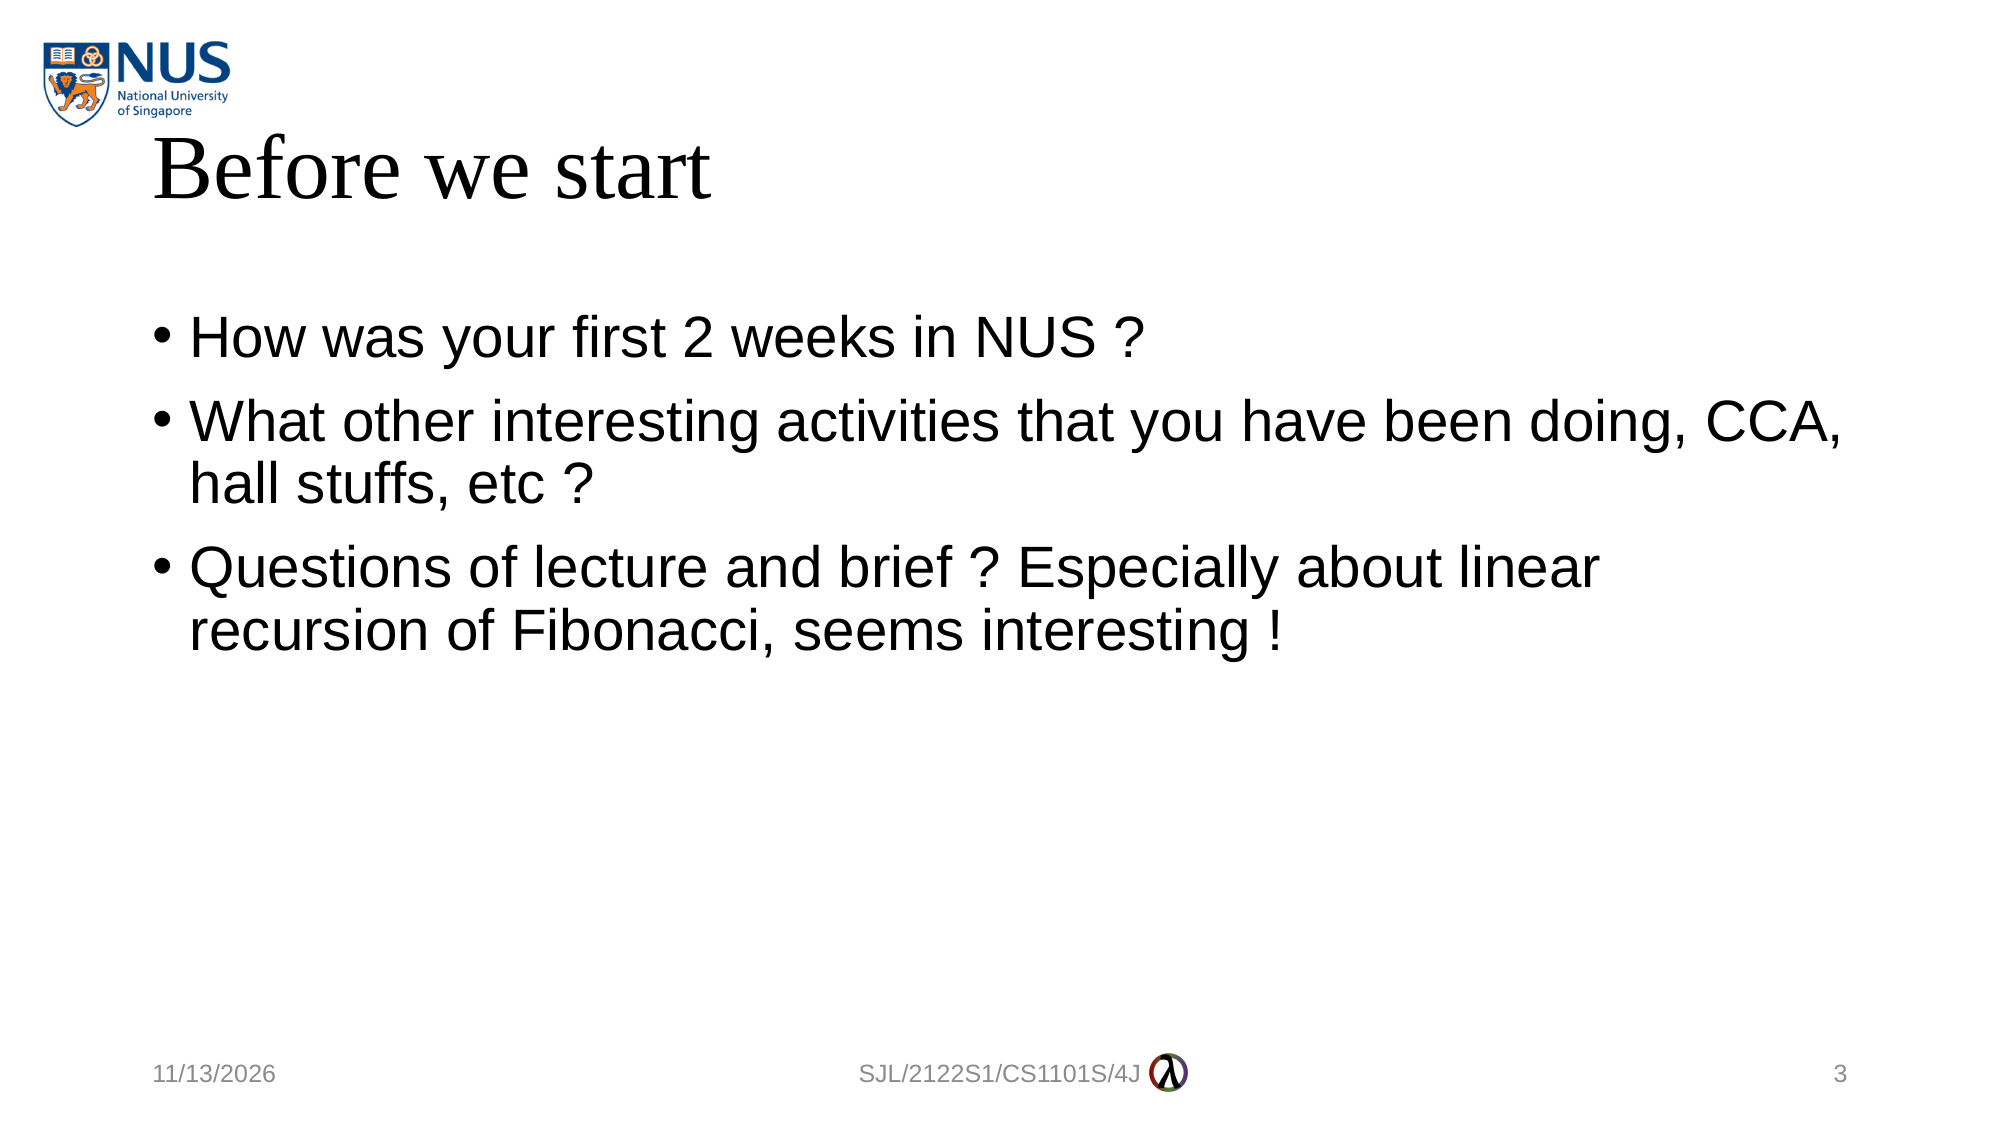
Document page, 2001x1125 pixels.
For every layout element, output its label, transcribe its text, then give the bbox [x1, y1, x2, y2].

slide_number 3 [1412, 1042, 1863, 1103]
footer SJL/2122S1/CS1101S/4J [662, 1042, 1338, 1103]
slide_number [137, 1042, 588, 1103]
title Before we start [137, 59, 1863, 278]
picture [0, 14, 250, 154]
list How was your first 2 weeks in NUS ? What other interesting activities that you have been doing, CCA, hall stuffs, etc ? Questions of lecture and brief ? Especially about linear recursion of Fibonacci, seems interesting ! [137, 299, 1863, 1014]
